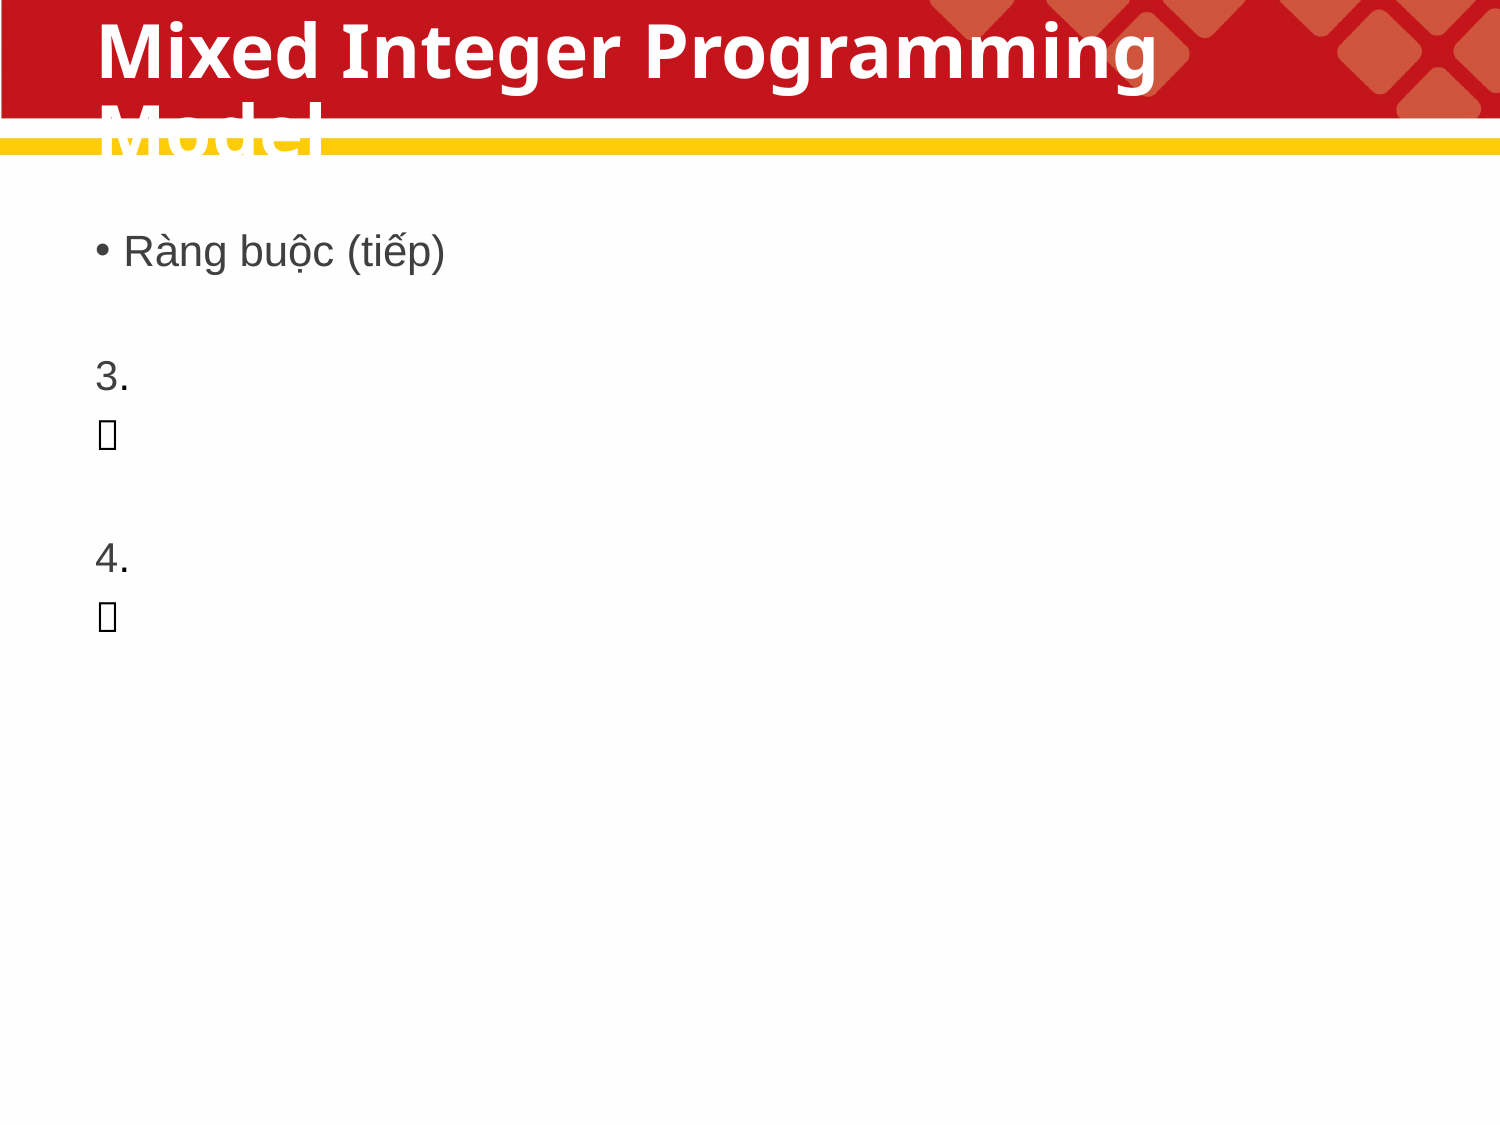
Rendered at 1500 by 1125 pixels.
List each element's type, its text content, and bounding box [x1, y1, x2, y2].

title Mixed Integer Programming Model [80, 0, 1397, 204]
picture [0, 0, 1500, 1125]
